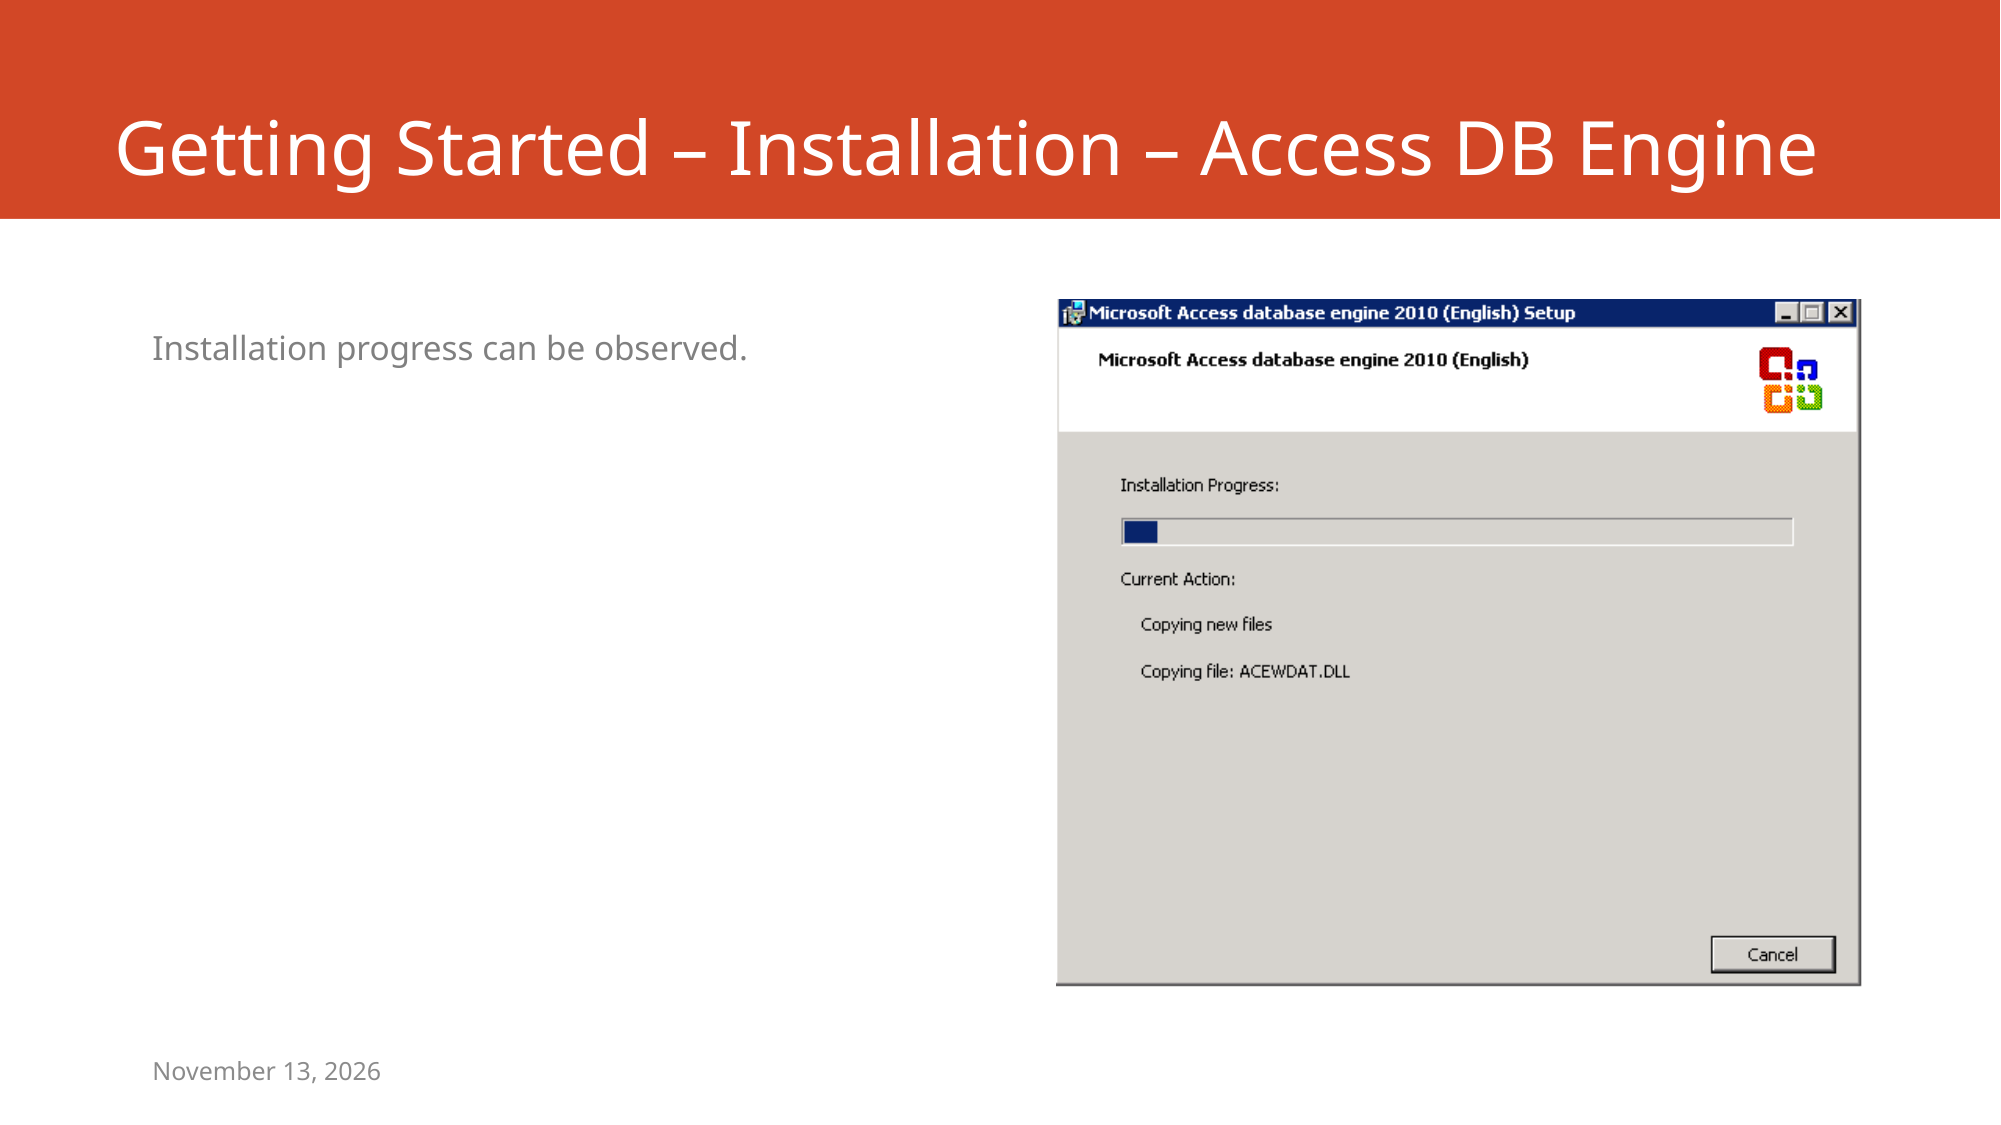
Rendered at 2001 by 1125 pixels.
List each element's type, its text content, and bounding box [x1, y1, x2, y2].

picture [1056, 299, 1863, 991]
list Installation progress can be observed. [137, 299, 822, 1014]
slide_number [137, 1042, 675, 1103]
title Getting Started – Installation – Access DB Engine [99, 0, 1863, 199]
